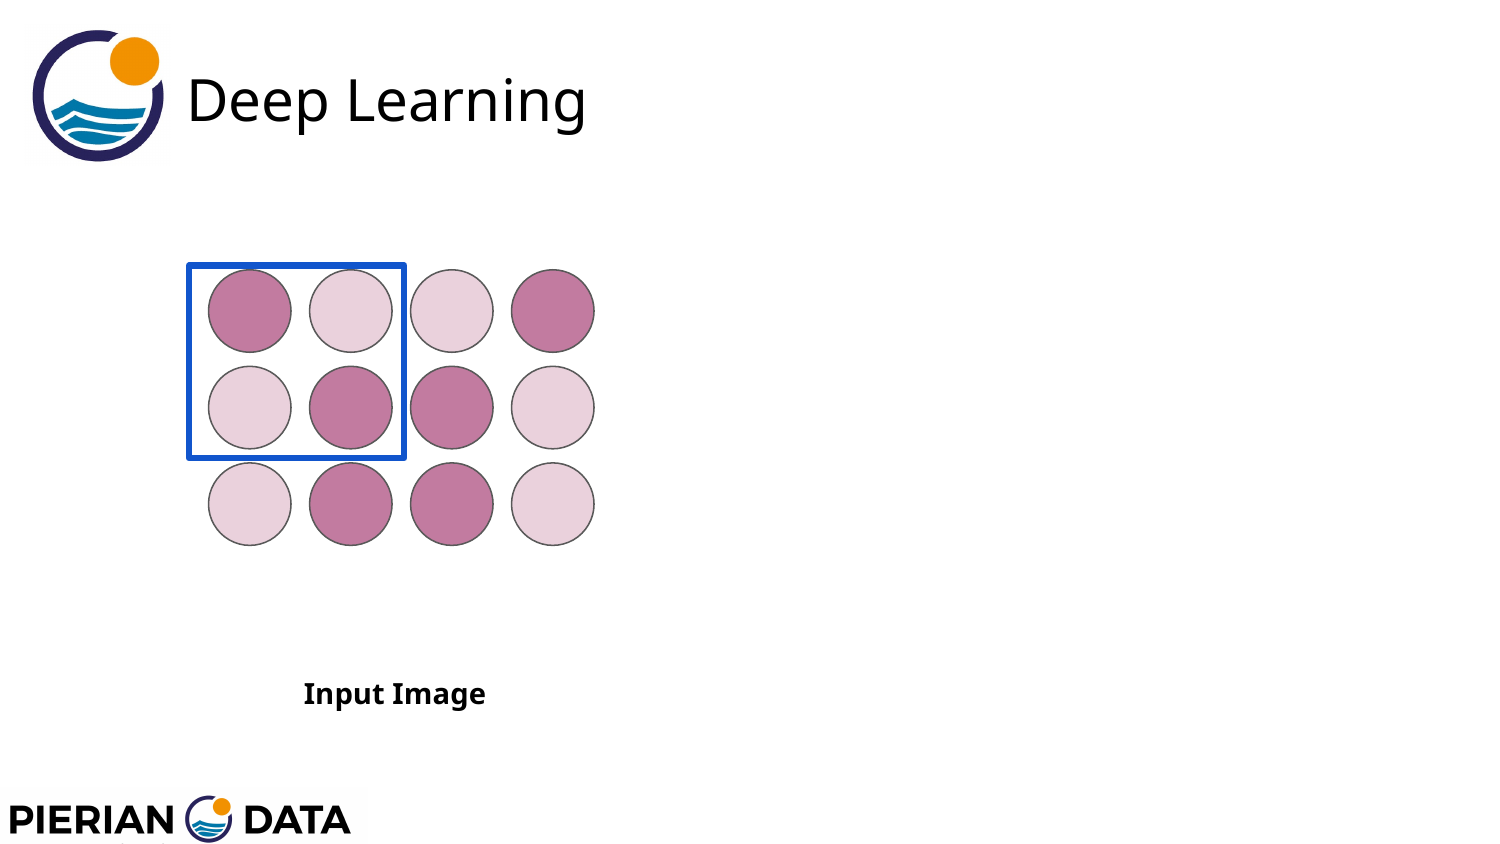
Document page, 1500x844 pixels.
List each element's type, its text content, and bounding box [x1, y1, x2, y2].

text_box [208, 462, 292, 546]
text_box [188, 265, 405, 459]
text_box Input Image [288, 660, 530, 743]
text_box [511, 462, 595, 546]
text_box [410, 462, 494, 546]
picture [24, 24, 172, 167]
text_box [410, 269, 494, 353]
text_box [410, 366, 494, 449]
text_box [511, 269, 595, 353]
text_box [309, 462, 393, 546]
title Deep Learning [176, 48, 1449, 143]
text_box [511, 366, 595, 449]
picture [0, 787, 368, 844]
